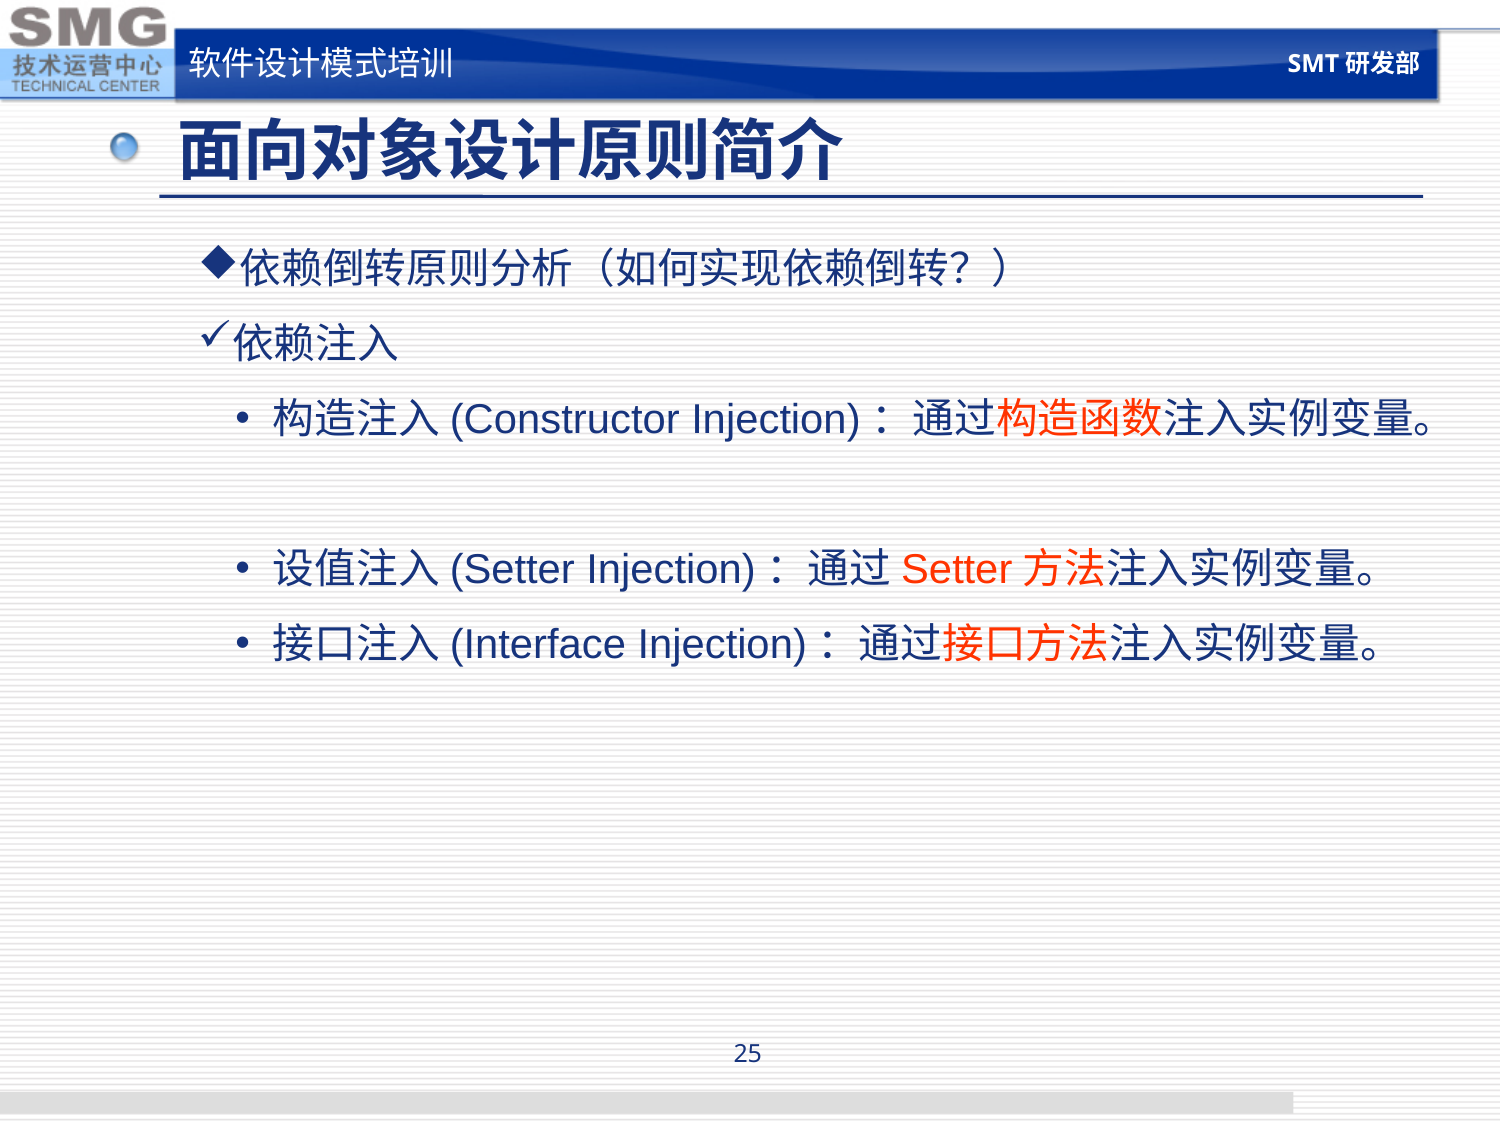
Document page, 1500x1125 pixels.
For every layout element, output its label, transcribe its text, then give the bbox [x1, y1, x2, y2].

text_box [572, 1027, 923, 1083]
text_box 软件设计模式培训 [173, 34, 987, 90]
title 面向对象设计原则简介 [88, 101, 1341, 195]
text_box SMT研发部 [1104, 30, 1436, 94]
picture [0, 0, 1500, 1125]
text_box 依赖倒转原则分析（如何实现依赖倒转？） 依赖注入 构造注入(Constructor Injection)：通过构造函数注入实例变量。 设值注入(Setter Injection)：通过Setter方法注入实例变量。 接口注入(Interface Injection)：通过接口方法注入实例变量。 [183, 209, 1450, 800]
